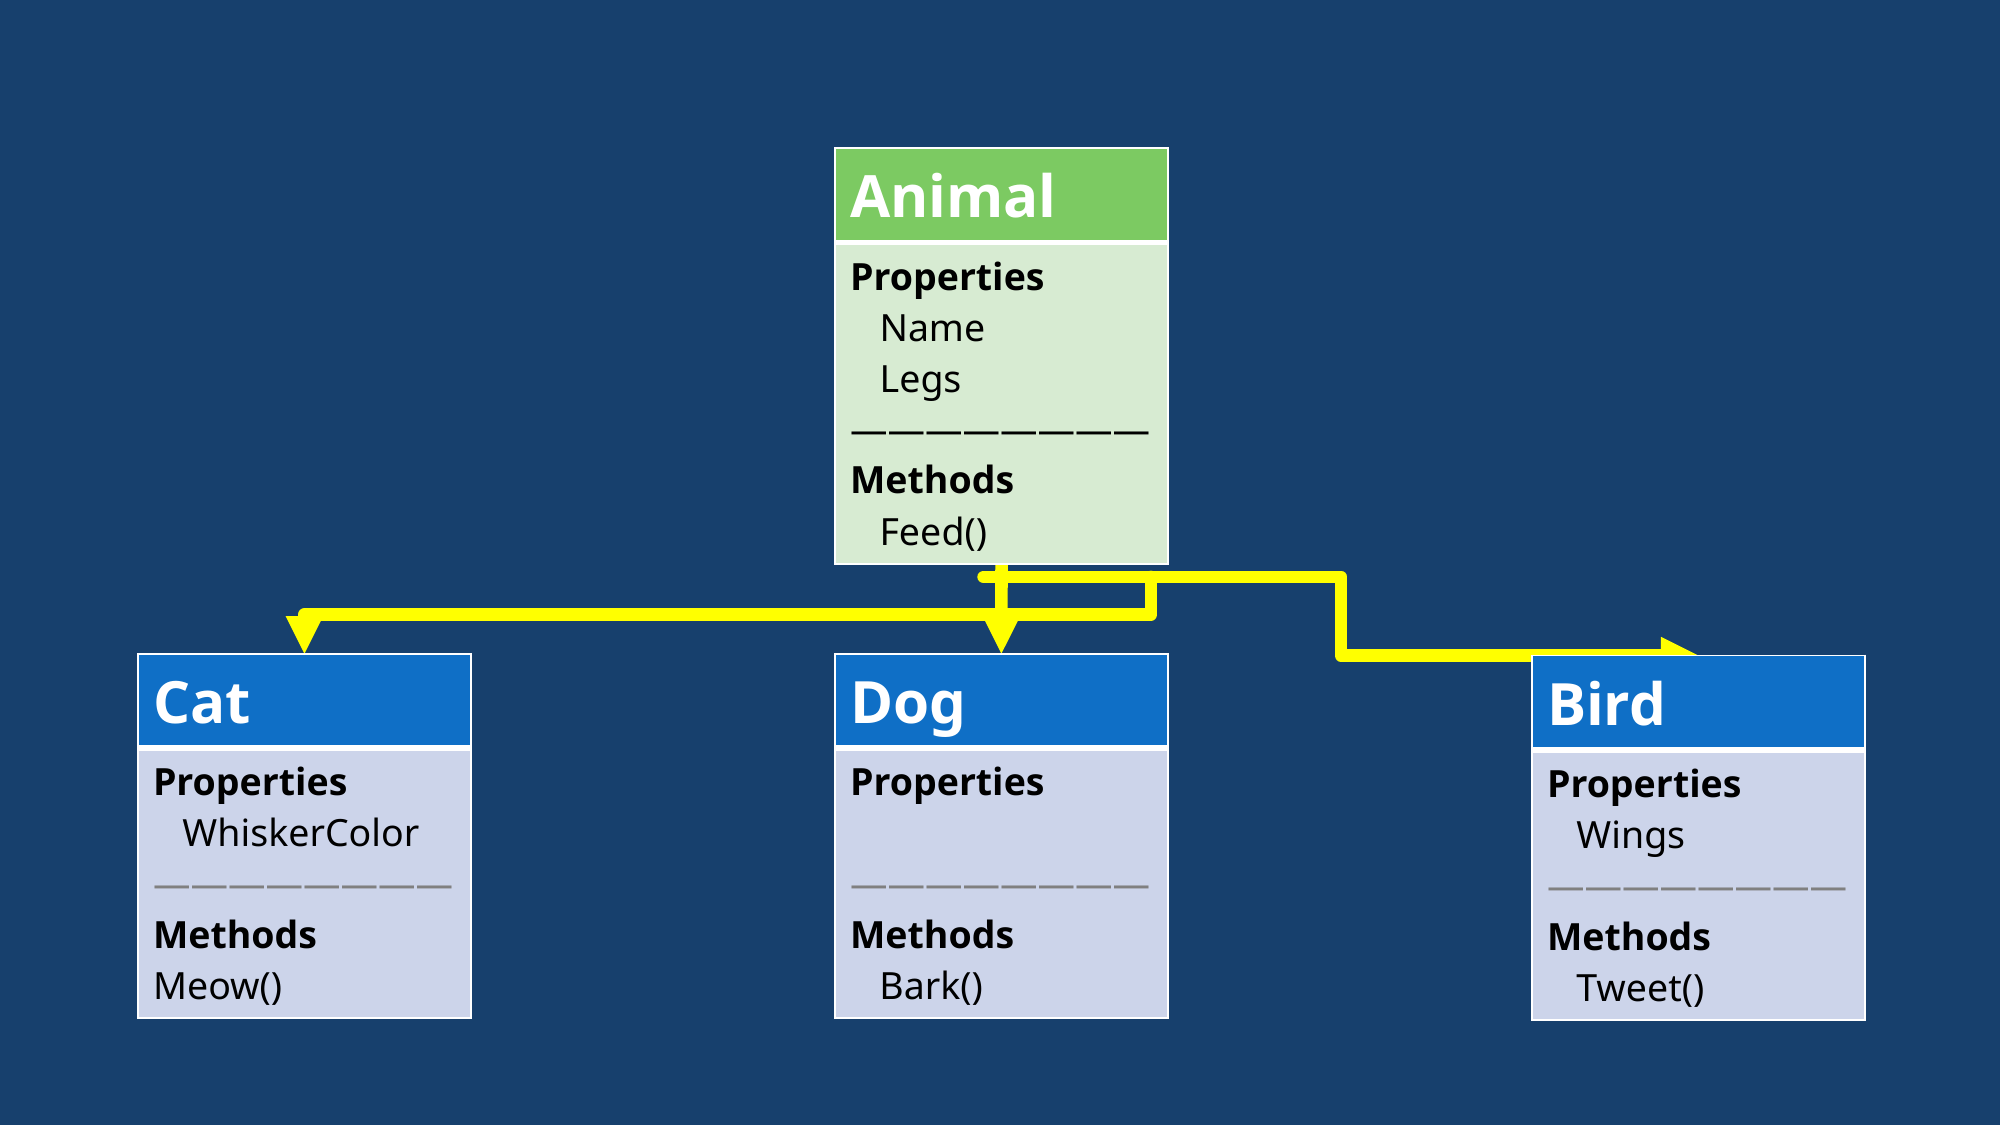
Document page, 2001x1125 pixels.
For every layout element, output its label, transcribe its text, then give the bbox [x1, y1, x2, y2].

table_cell Properties WhiskerColor ———————— Methods Meow() [139, 751, 470, 1017]
table_header Cat [139, 655, 470, 745]
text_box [304, 576, 983, 654]
table_cell Properties Name Legs ———————— Methods Feed() [836, 245, 1167, 563]
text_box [983, 576, 1699, 656]
table_header Bird [1533, 656, 1864, 747]
table_cell Properties ———————— Methods Bark() [836, 751, 1167, 1017]
table_cell Properties Wings ———————— Methods Tweet() [1533, 753, 1864, 1019]
table_header Dog [836, 655, 1167, 745]
table_header Animal [836, 149, 1167, 240]
